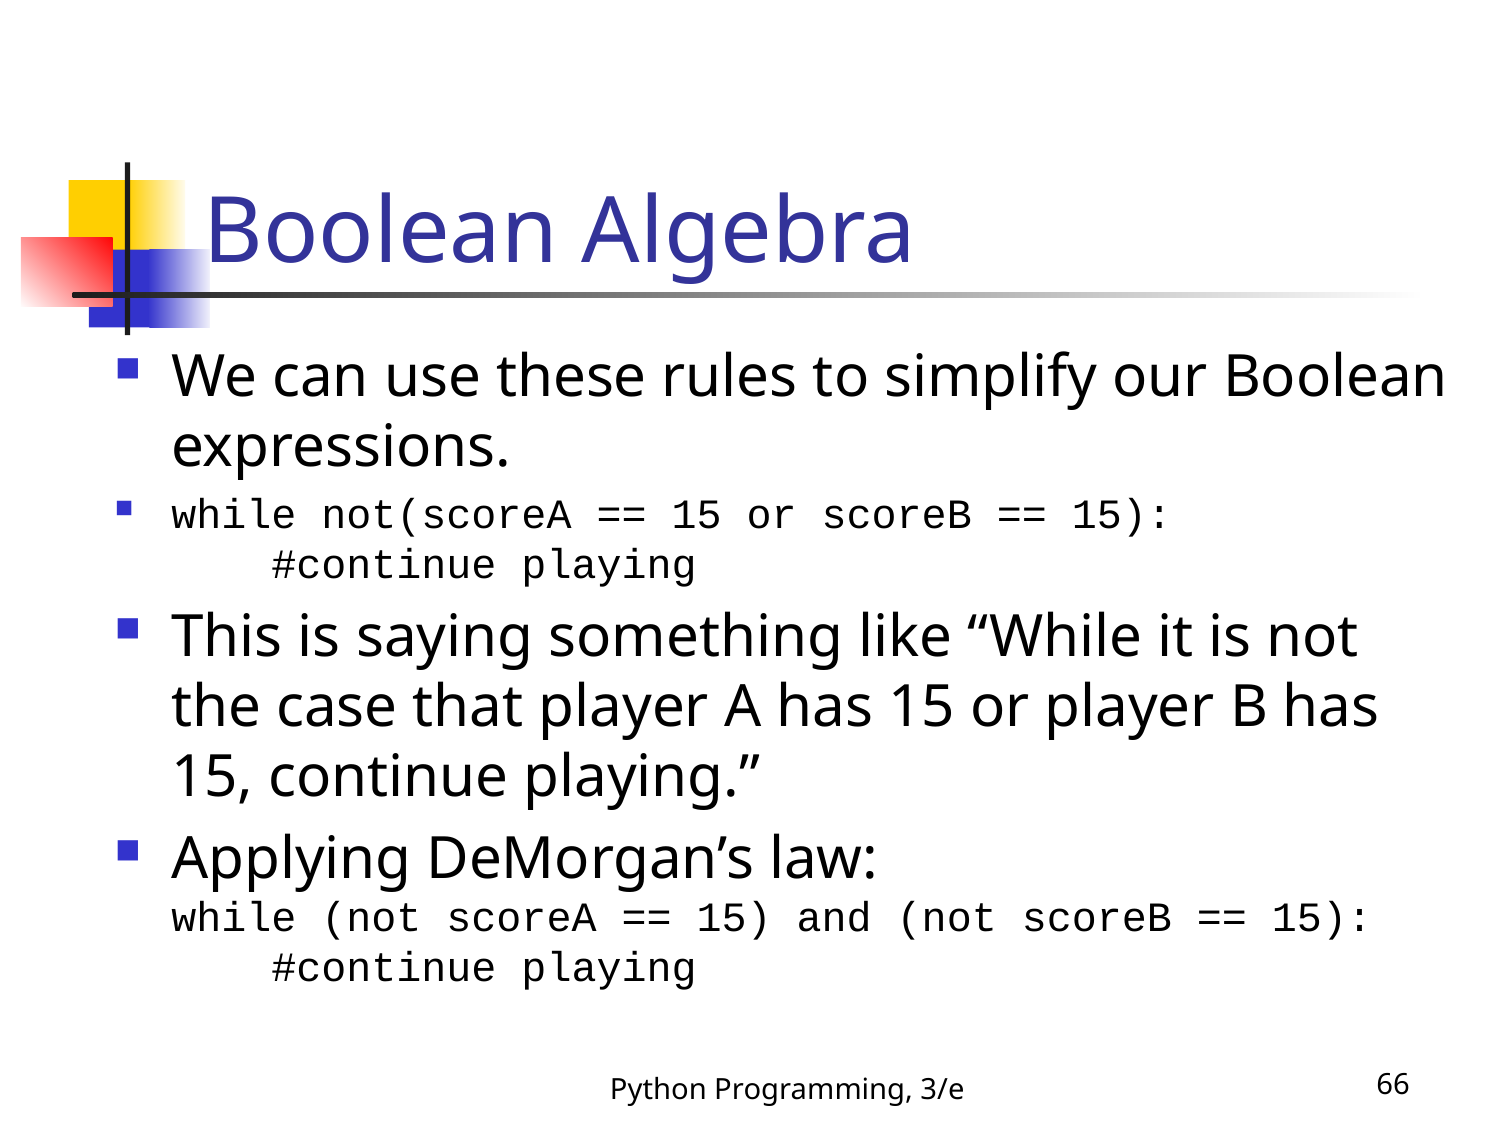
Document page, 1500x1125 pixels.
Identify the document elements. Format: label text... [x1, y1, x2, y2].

list We can use these rules to simplify our Boolean expressions. while not(scoreA == 15 or scoreB == 15): #continue playing This is saying something like “While it is not the case that player A has 15 or player B has 15, continue playing.” Applying DeMorgan’s law: while (not scoreA == 15) and (not scoreB == 15): #continue playing [99, 331, 1469, 1006]
footer Python Programming, 3/e [549, 1037, 1026, 1113]
title Boolean Algebra [188, 101, 1468, 289]
slide_number 66 [1112, 1037, 1426, 1113]
